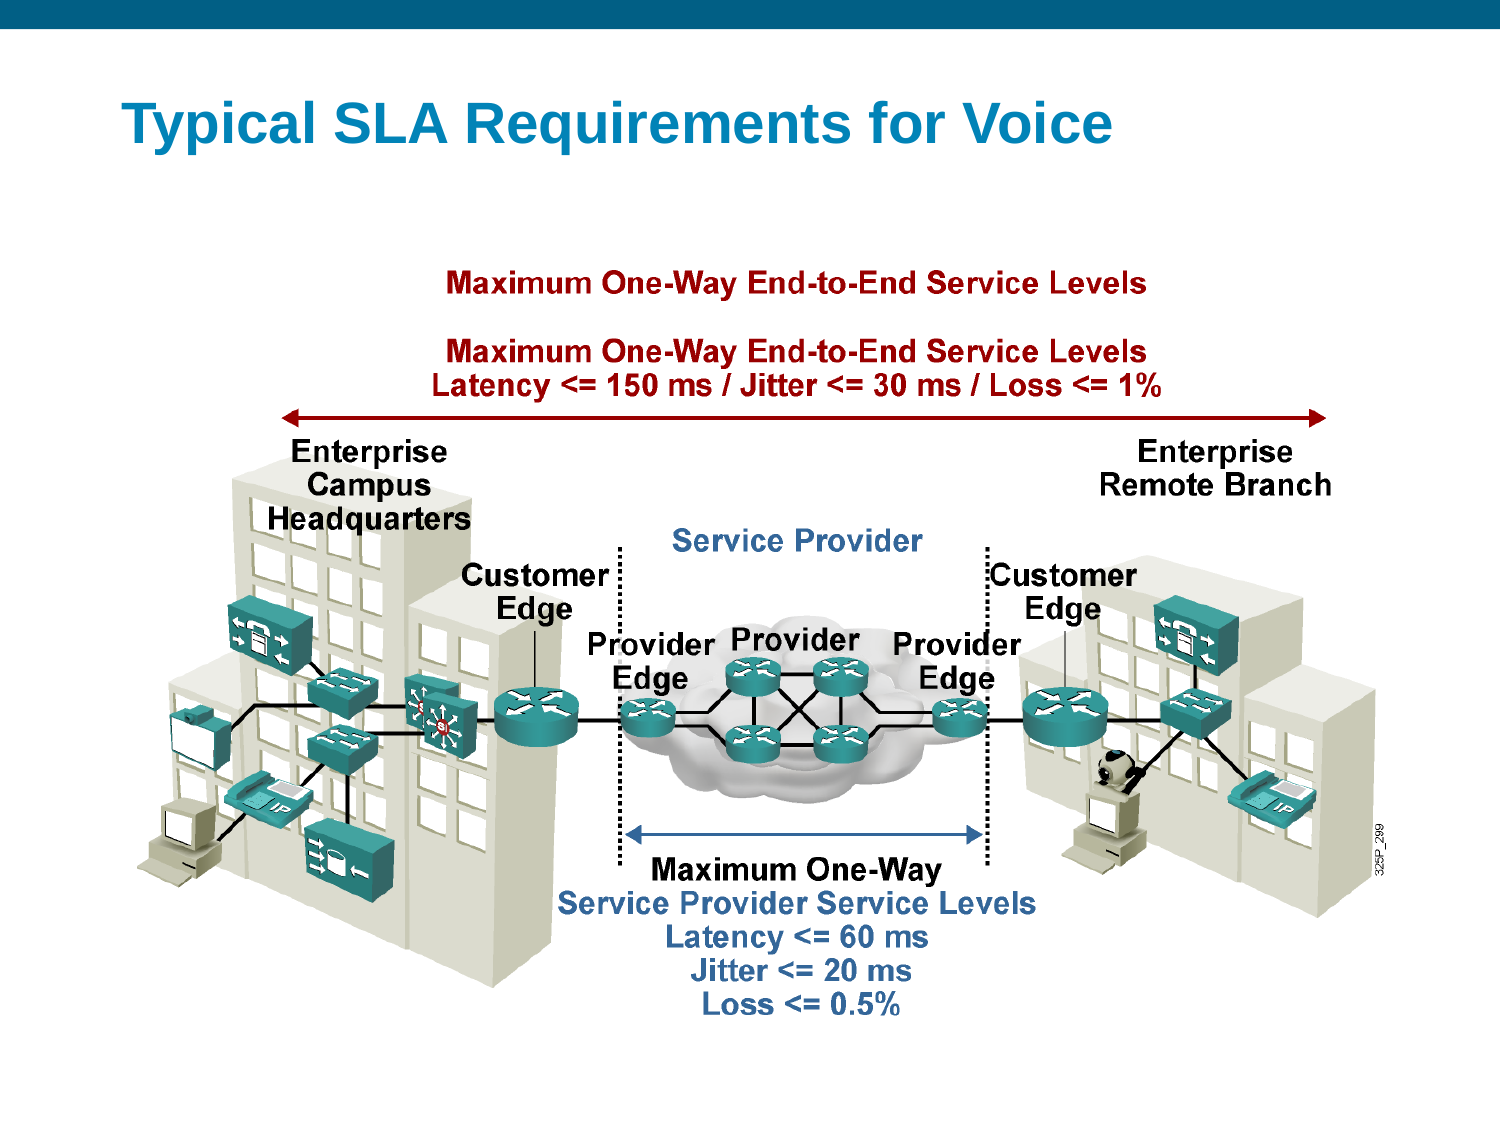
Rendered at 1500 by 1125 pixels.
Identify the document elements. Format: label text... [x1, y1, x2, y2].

title Typical SLA Requirements for Voice [107, 50, 1444, 163]
picture [137, 266, 1387, 1027]
